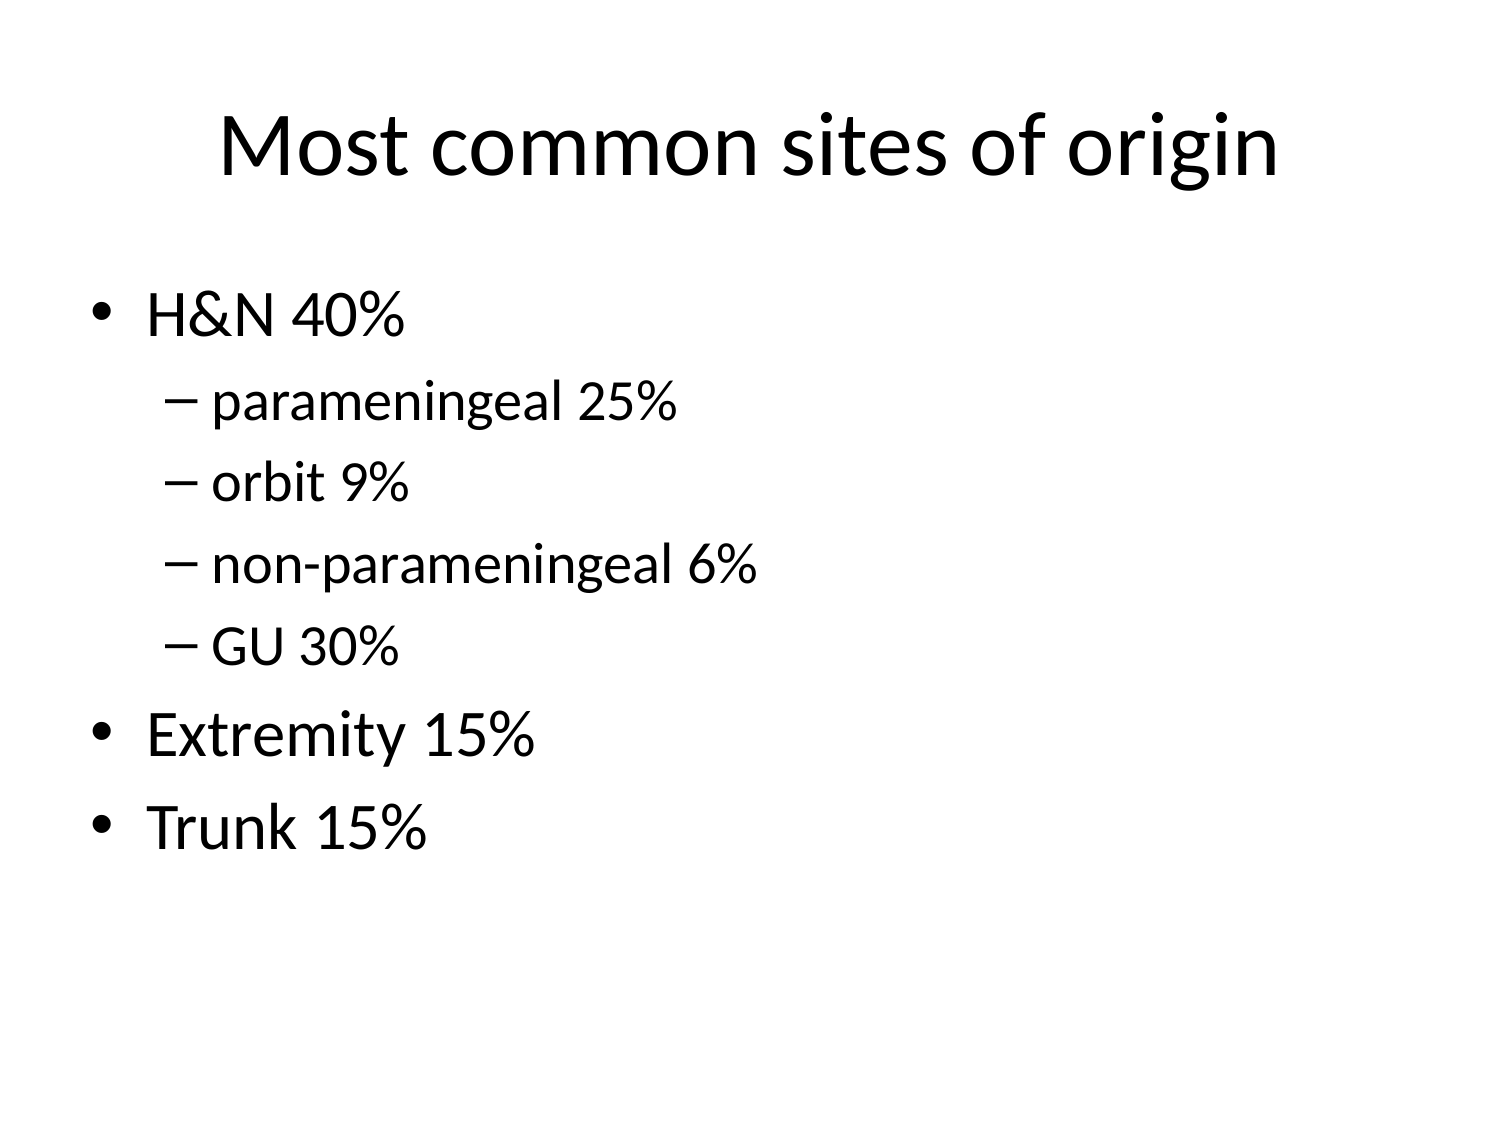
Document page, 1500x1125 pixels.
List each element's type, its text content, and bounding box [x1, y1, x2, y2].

list H&N 40% parameningeal 25% orbit 9% non-parameningeal 6% GU 30% Extremity 15% Trunk 15% [75, 262, 1425, 1005]
title Most common sites of origin [75, 45, 1425, 233]
